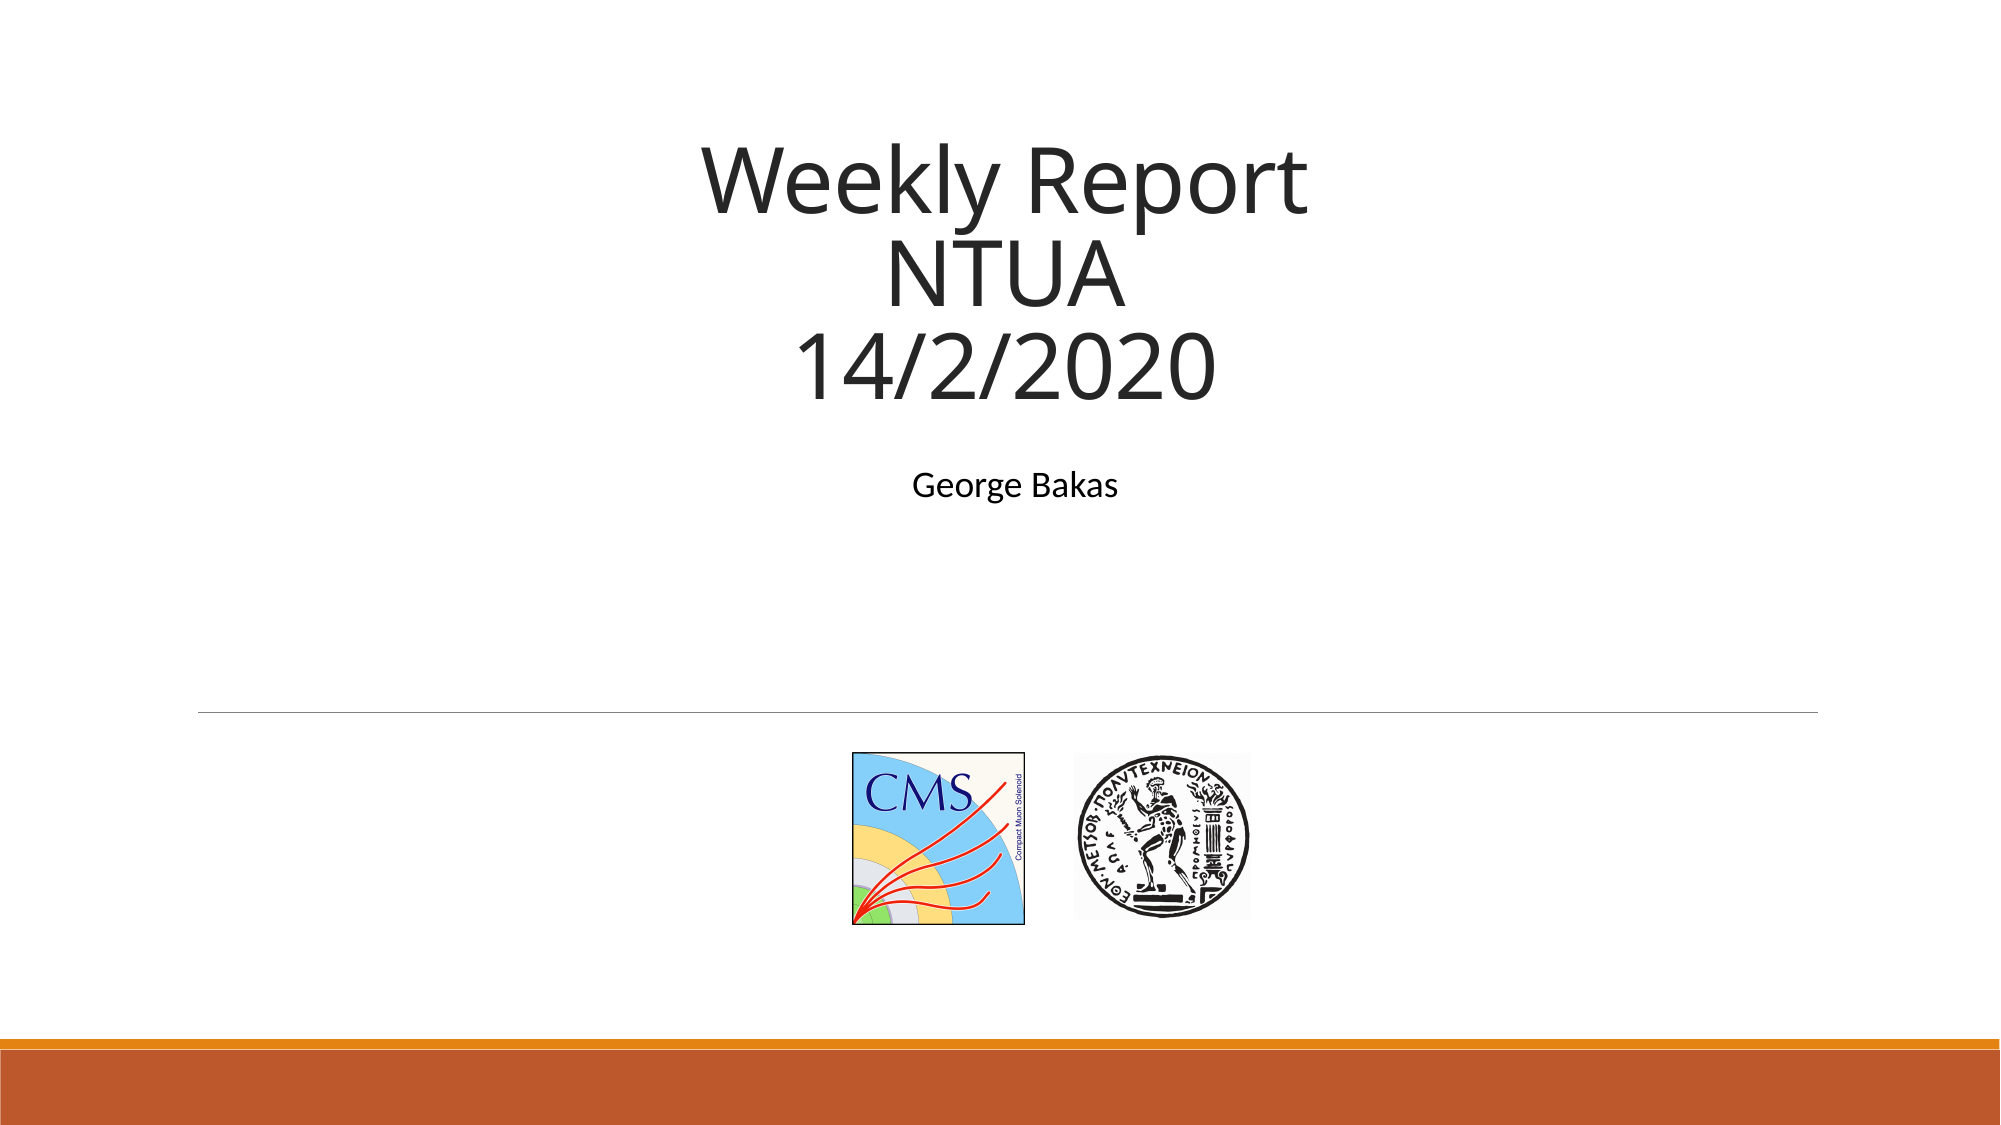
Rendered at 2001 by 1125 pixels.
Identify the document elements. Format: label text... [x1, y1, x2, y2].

title Weekly Report NTUA 14/2/2020 [180, 37, 1830, 433]
picture [851, 752, 1025, 926]
picture [1072, 752, 1252, 921]
text_box George Bakas [202, 453, 1829, 513]
